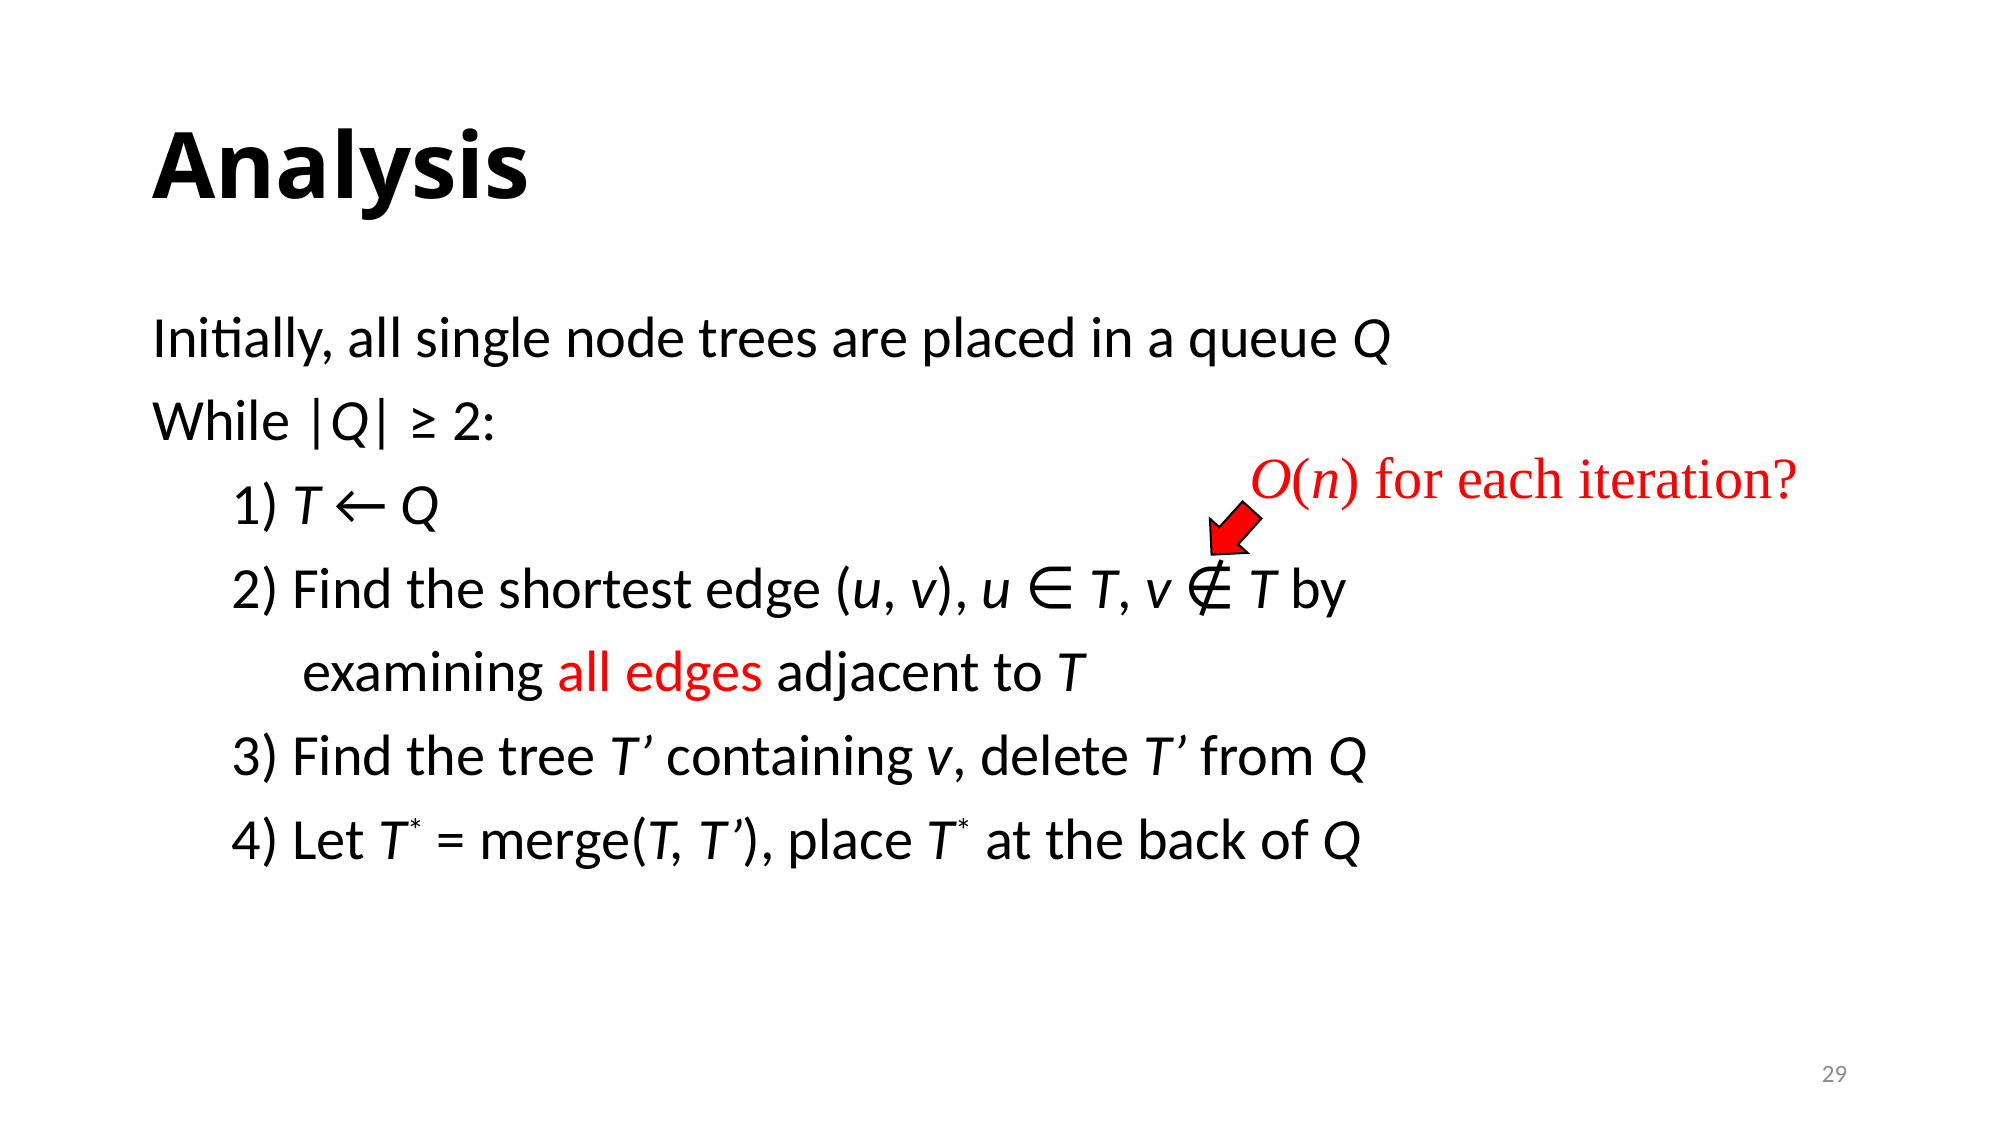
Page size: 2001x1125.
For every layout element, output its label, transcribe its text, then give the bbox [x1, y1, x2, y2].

title Analysis [137, 59, 1863, 278]
text_box O(n) for each iteration? [1234, 432, 1814, 518]
text_box [1208, 509, 1263, 556]
slide_number 29 [1412, 1042, 1863, 1103]
list Initially, all single node trees are placed in a queue Q While |Q| ≥ 2: 1) T ← Q 2) Find the shortest edge (u, v), u ∈ T, v ∉ T by examining all edges adjacent to T 3) Find the tree T’ containing v, delete T’ from Q 4) Let T* = merge(T, T’), place T* at the back of Q [137, 299, 1863, 1014]
